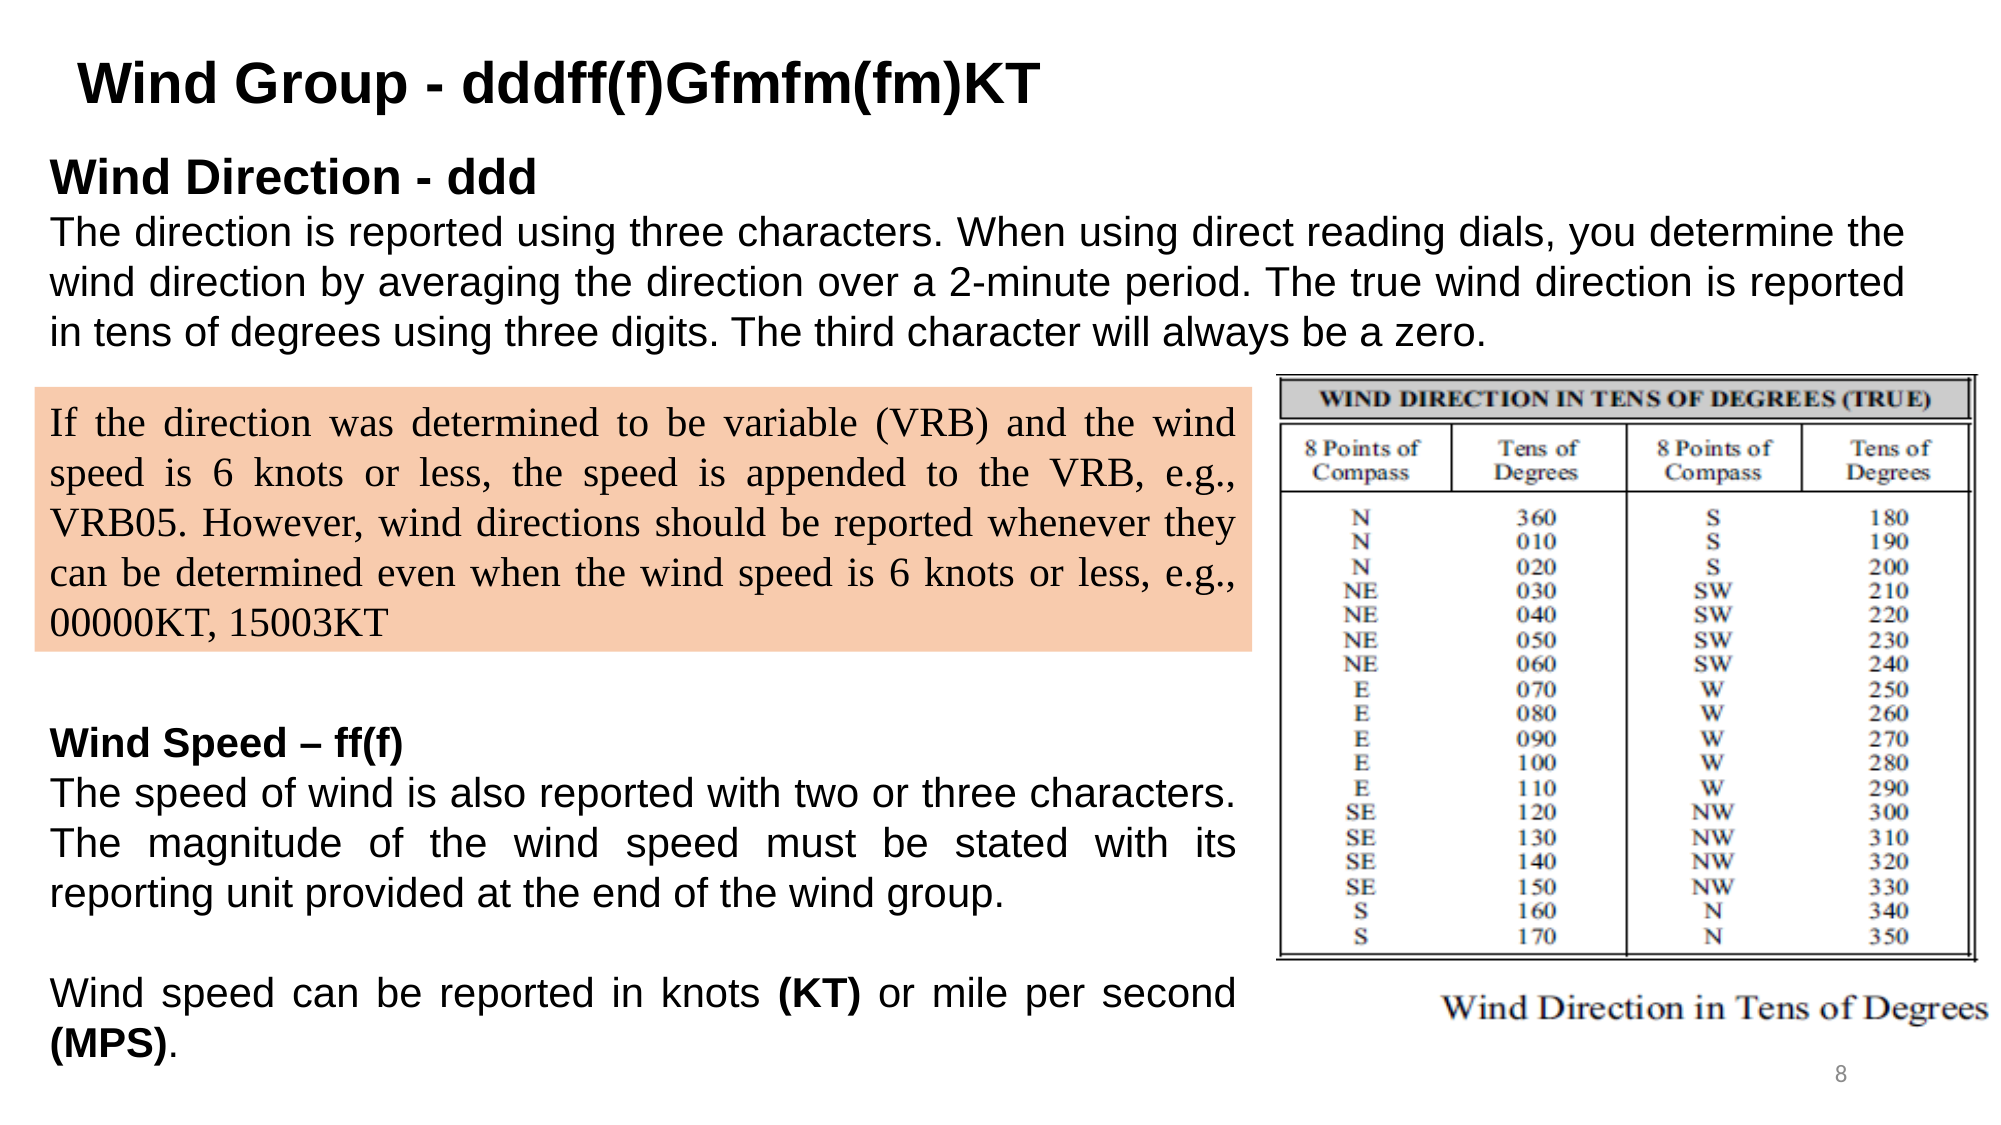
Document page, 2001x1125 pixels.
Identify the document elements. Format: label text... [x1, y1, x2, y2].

text_box Wind Speed – ff(f) The speed of wind is also reported with two or three characters. The magnitude of the wind speed must be stated with its reporting unit provided at the end of the wind group. Wind speed can be reported in knots (KT) or mile per second (MPS). [34, 708, 1136, 1074]
text_box If the direction was determined to be variable (VRB) and the wind speed is 6 knots or less, the speed is appended to the VRB, e.g., VRB05. However, wind directions should be reported whenever they can be determined even when the wind speed is 6 knots or less, e.g., 00000KT, 15003KT [34, 386, 1136, 652]
text_box Wind Group - dddff(f)Gfmfm(fm)KT [62, 37, 1057, 123]
text_box Wind Direction - ddd The direction is reported using three characters. When using direct reading dials, you determine the wind direction by averaging the direction over a 2-minute period. The true wind direction is reported in tens of degrees using three digits. The third character will always be a zero. [34, 137, 1922, 363]
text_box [1136, 374, 1993, 1103]
